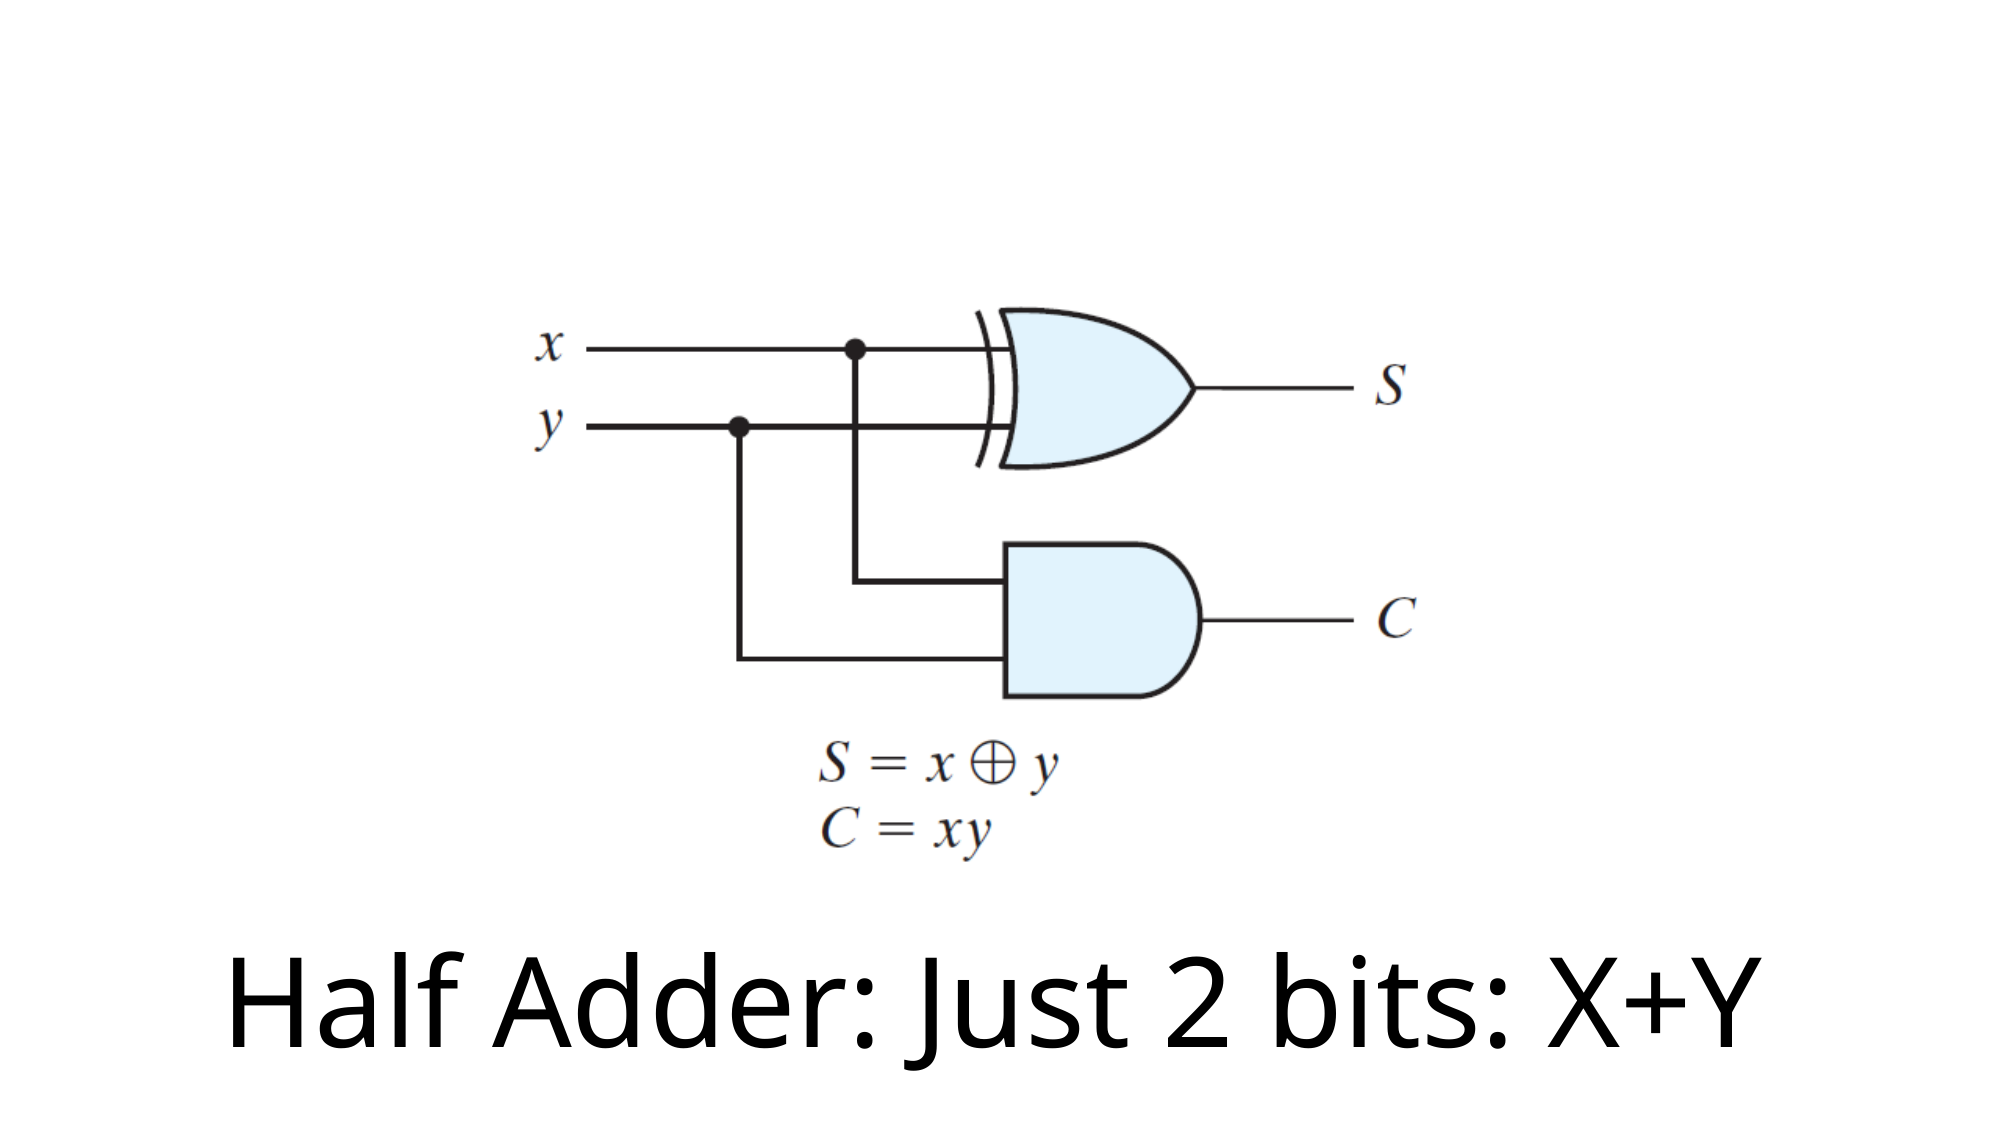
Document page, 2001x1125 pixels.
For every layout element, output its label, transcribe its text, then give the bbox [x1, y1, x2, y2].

text_box Half Adder: Just 2 bits: X+Y [196, 914, 1790, 1080]
picture [499, 219, 1487, 915]
